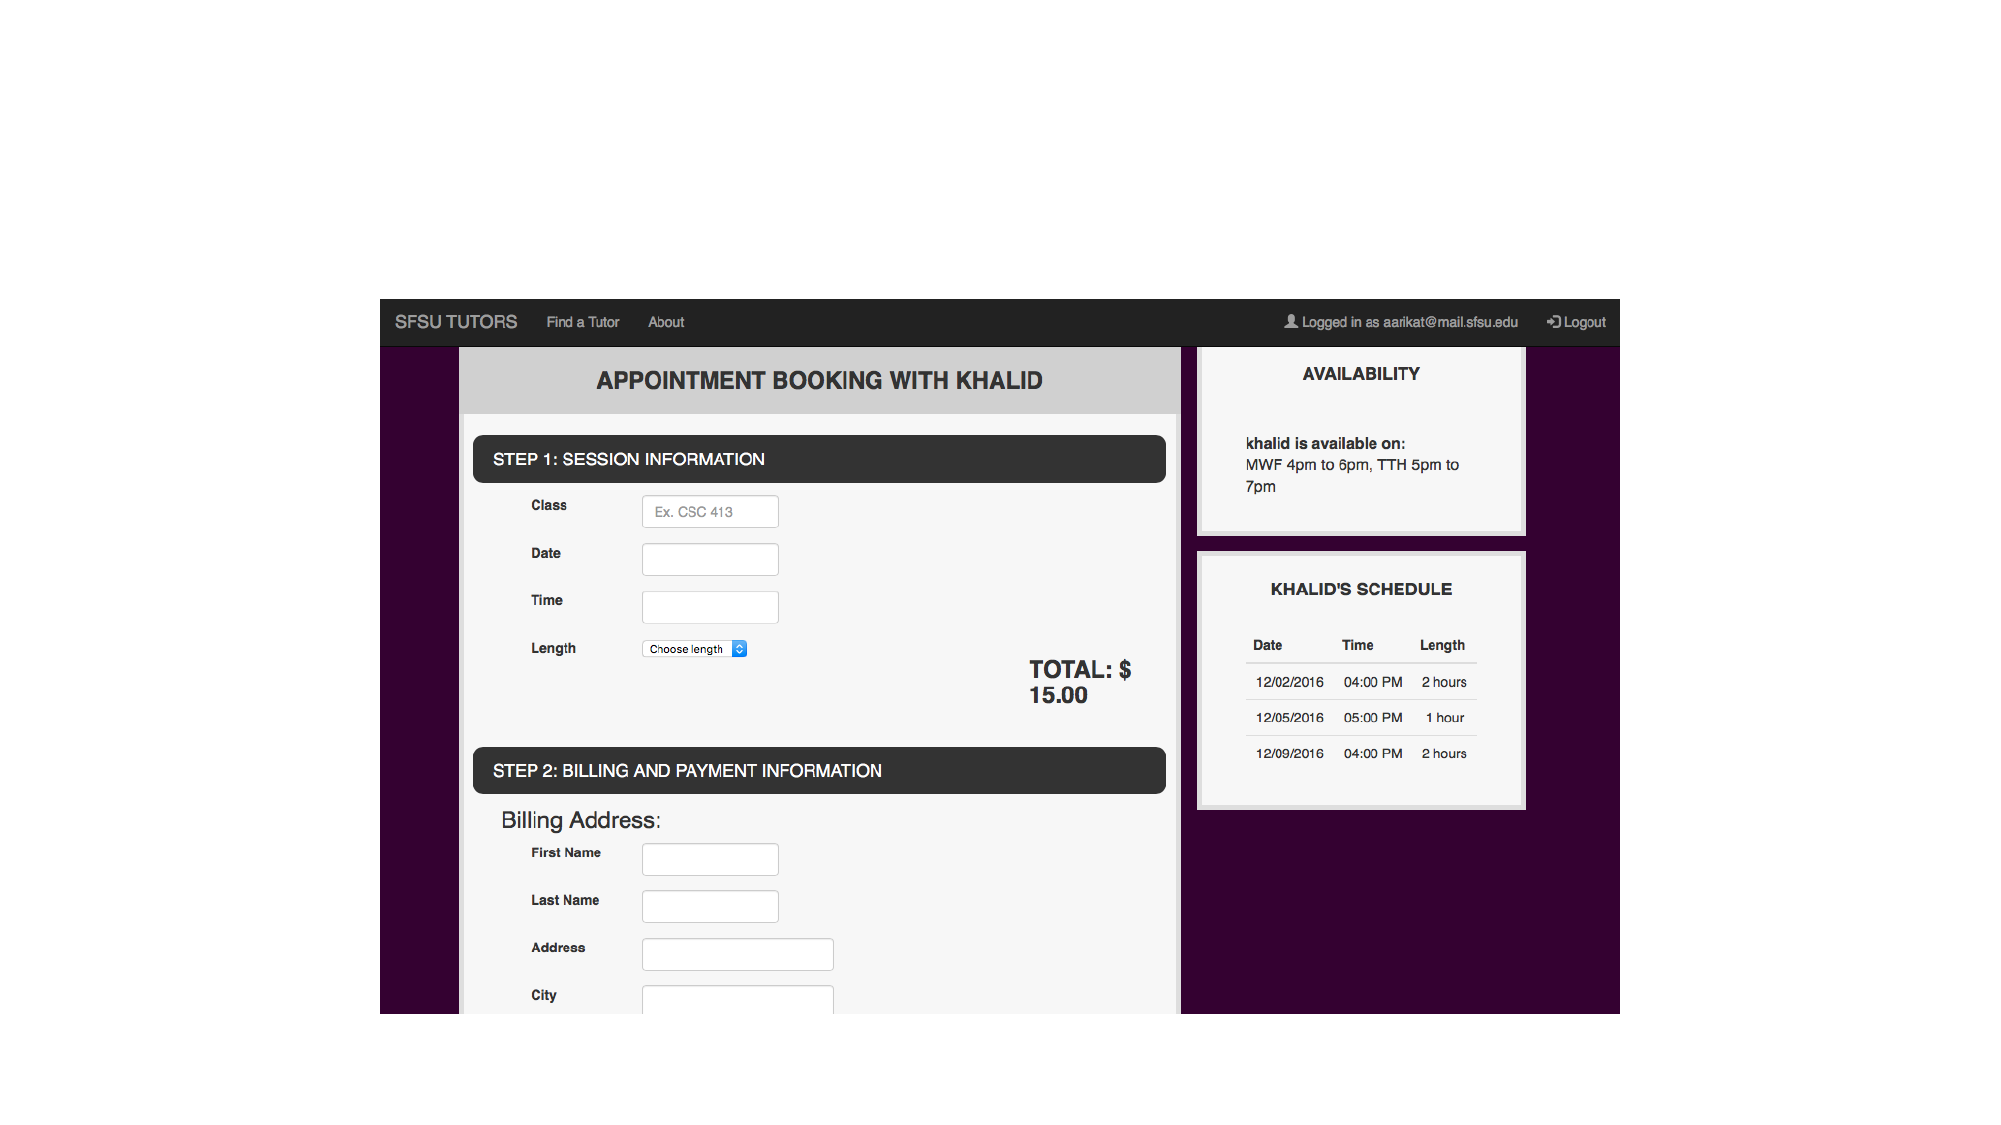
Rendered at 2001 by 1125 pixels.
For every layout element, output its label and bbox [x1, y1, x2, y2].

list [380, 299, 1620, 1014]
